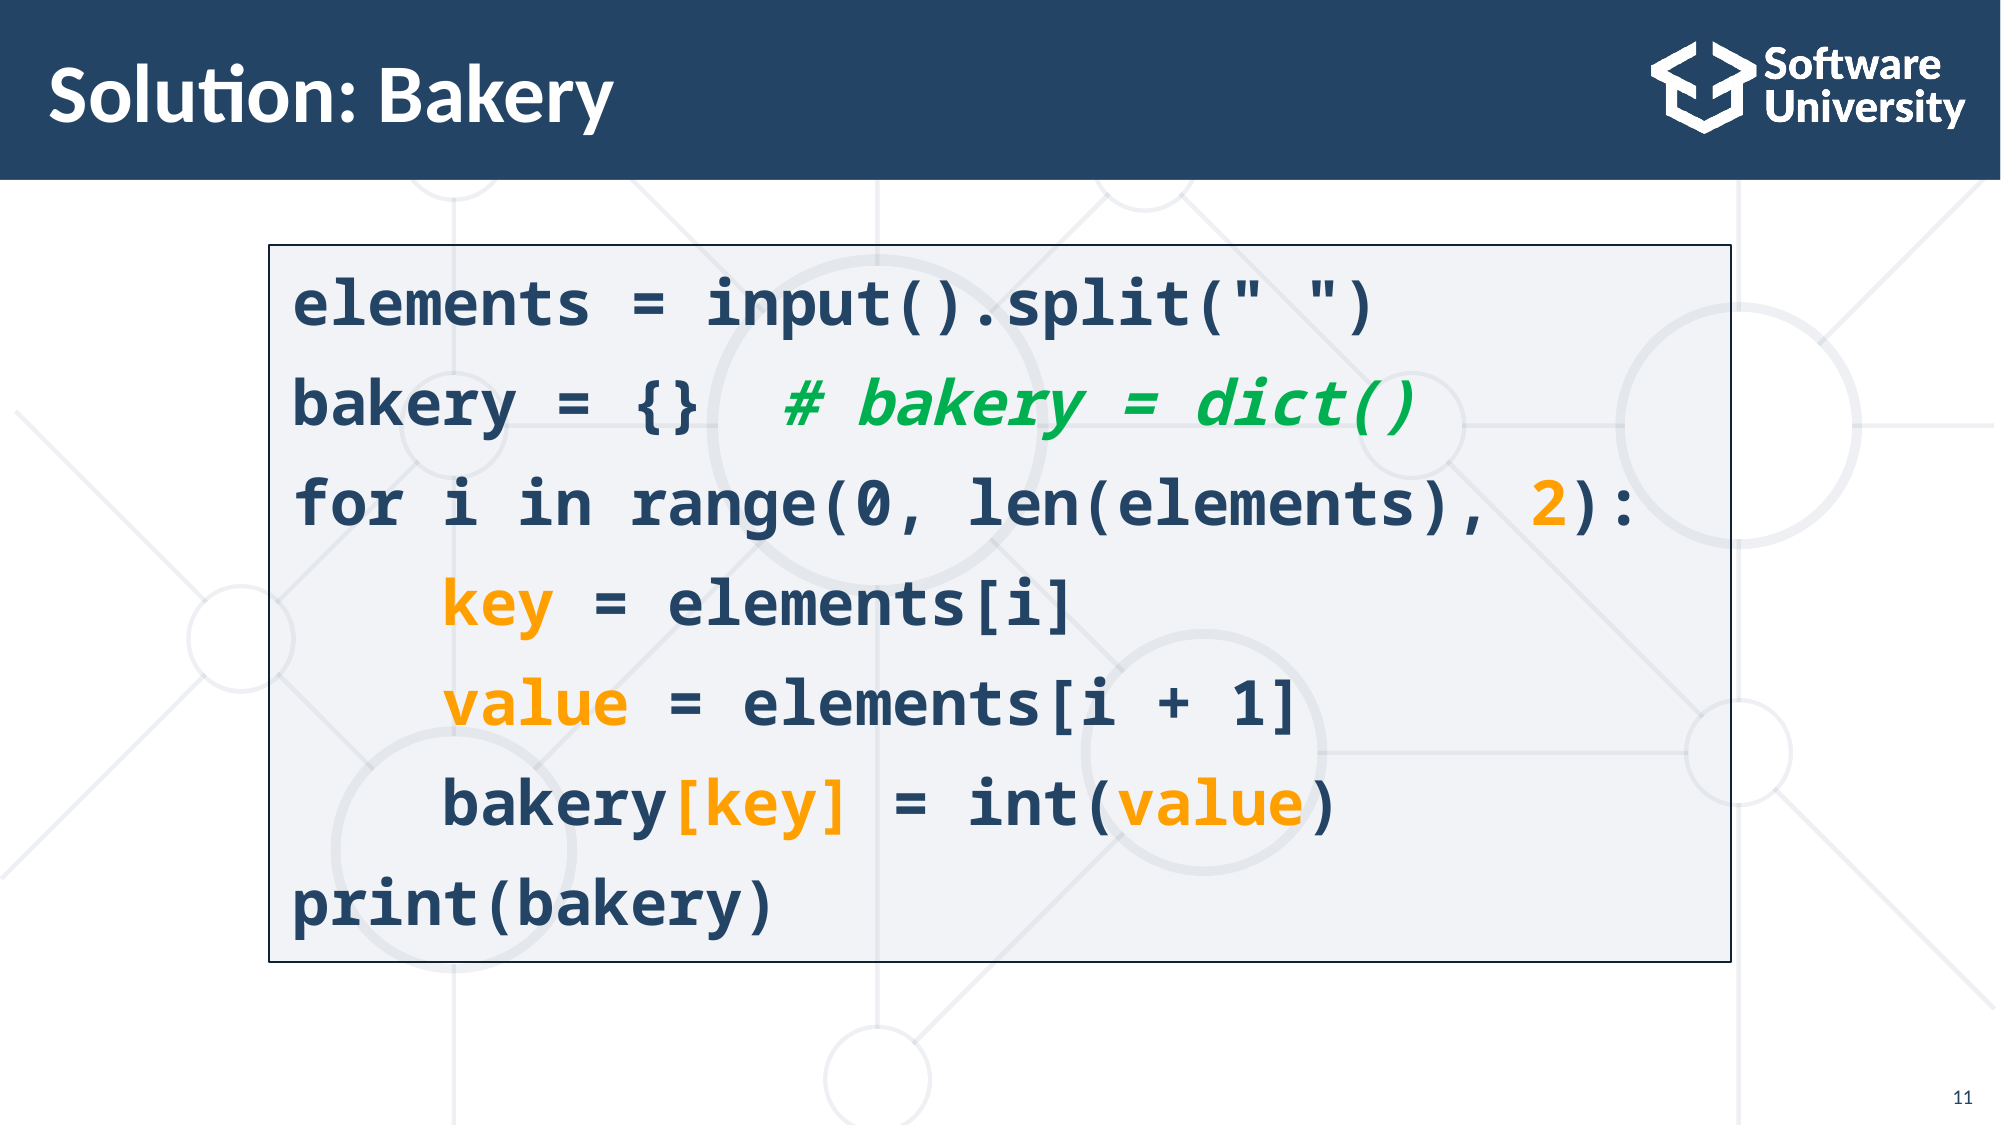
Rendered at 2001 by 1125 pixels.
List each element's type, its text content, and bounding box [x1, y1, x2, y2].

text_box 11 [1927, 1067, 1989, 1117]
picture [1651, 41, 1966, 134]
title Solution: Bakery [31, 16, 1625, 162]
list elements = input().split(" ") bakery = {} # bakery = dict() for i in range(0, len(elements), 2): key = elements[i] value = elements[i + 1] bakery[key] = int(value) print(bakery) [268, 244, 1732, 963]
